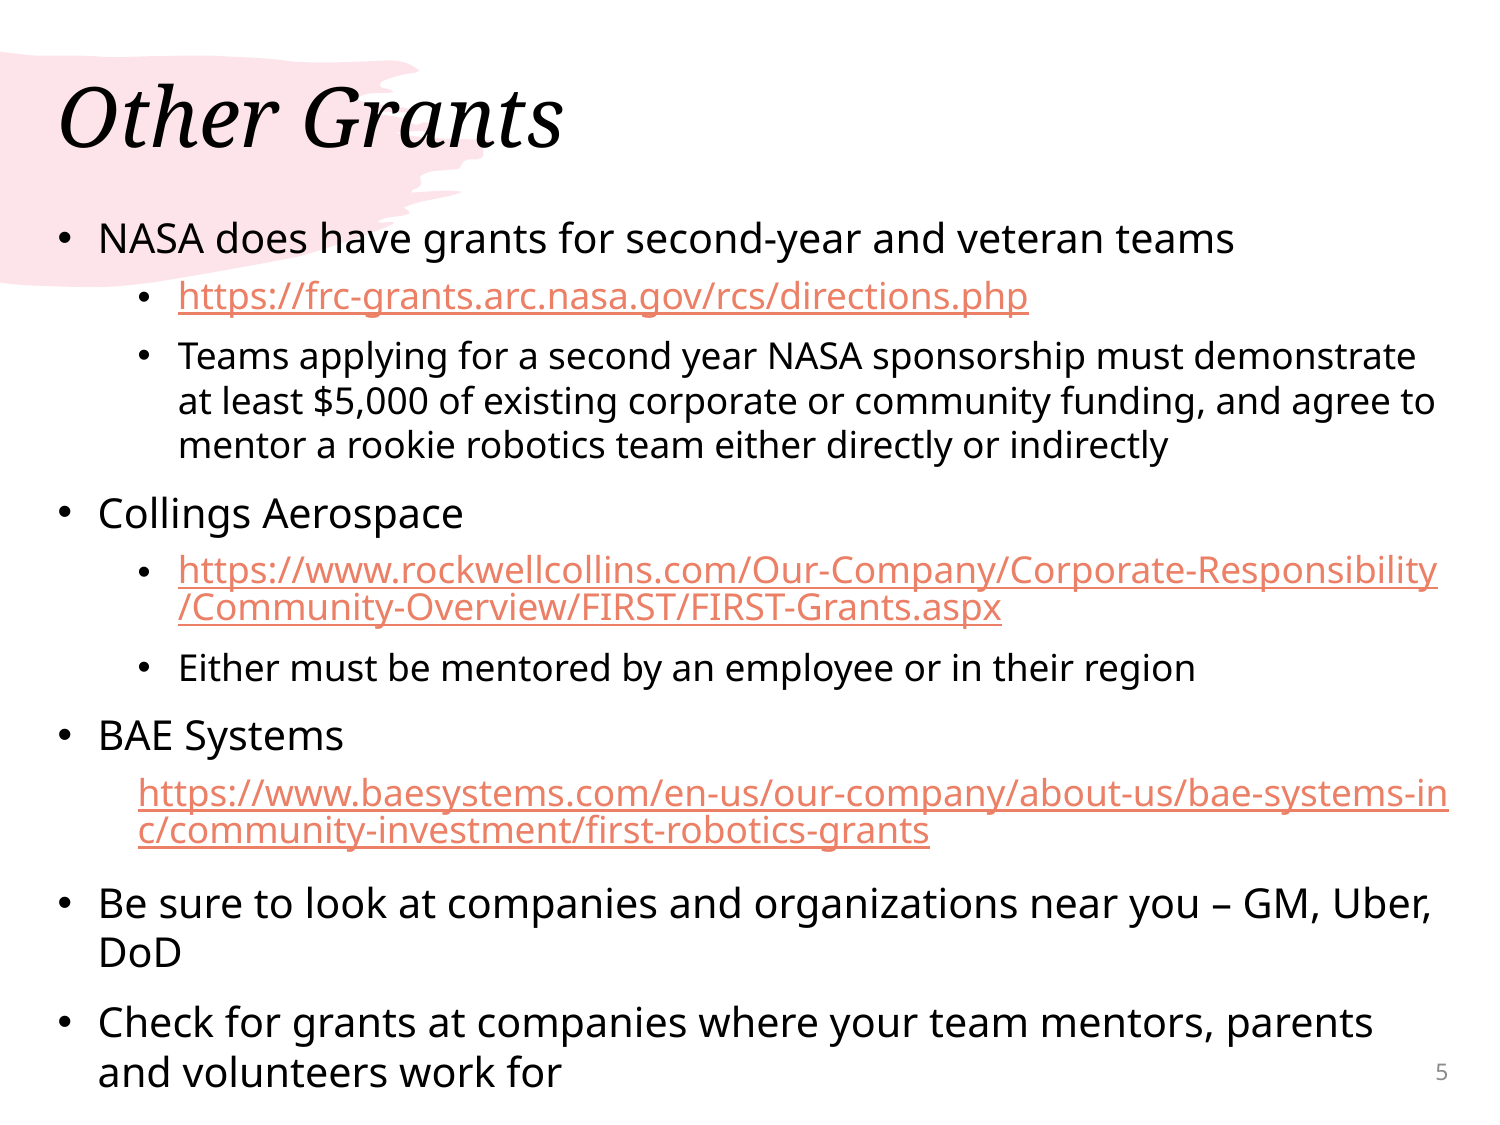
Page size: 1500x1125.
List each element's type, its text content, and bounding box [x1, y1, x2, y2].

title Other Grants [42, 59, 1464, 182]
slide_number 5 [1378, 1042, 1464, 1103]
list NASA does have grants for second-year and veteran teams https://frc-grants.arc.nasa.gov/rcs/directions.php Teams applying for a second year NASA sponsorship must demonstrate at least $5,000 of existing corporate or community funding, and agree to mentor a rookie robotics team either directly or indirectly Collings Aerospace https://www.rockwellcollins.com/Our-Company/Corporate-Responsibility/Community-Overview/FIRST/FIRST-Grants.aspx Either must be mentored by an employee or in their region BAE Systems https://www.baesystems.com/en-us/our-company/about-us/bae-systems-inc/community-investment/first-robotics-grants Be sure to look at companies and organizations near you – GM, Uber, DoD Check for grants at companies where your team mentors, parents and volunteers work for [42, 204, 1464, 1030]
